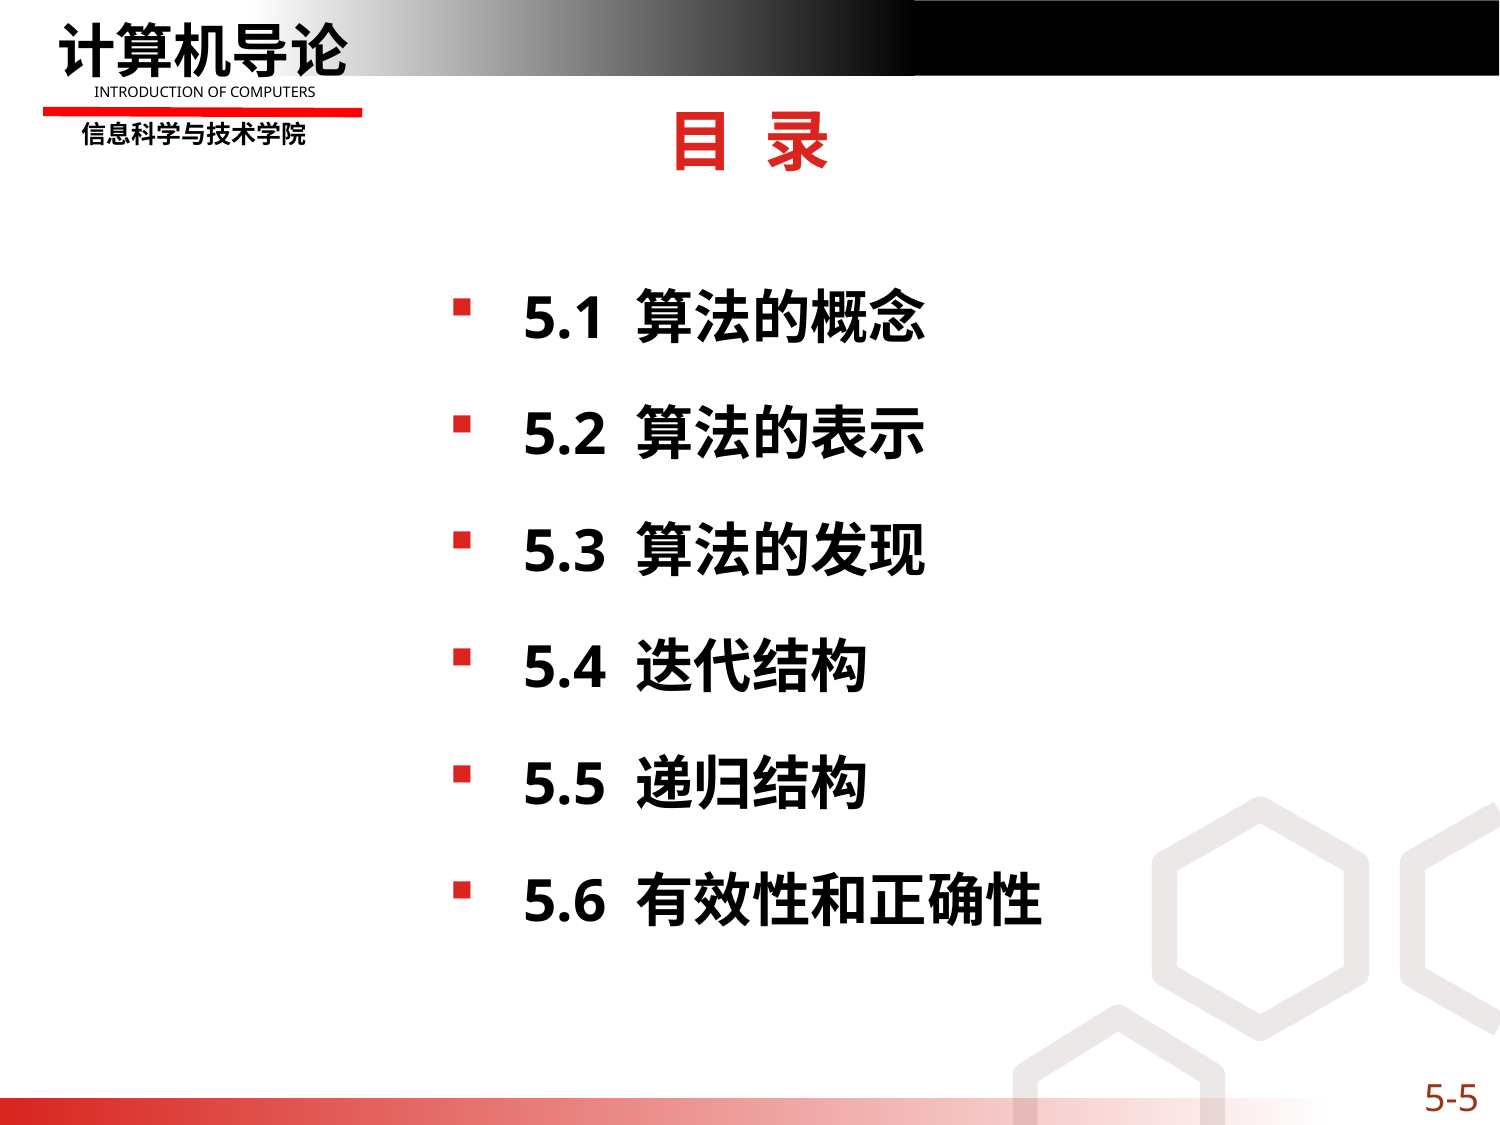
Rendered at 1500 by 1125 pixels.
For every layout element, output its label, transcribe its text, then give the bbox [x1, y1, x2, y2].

slide_number 5- [1316, 1069, 1495, 1125]
title 目 录 [75, 89, 1424, 188]
list 5.1 算法的概念 5.2 算法的表示 5.3 算法的发现 5.4 迭代结构 5.5 递归结构 5.6 有效性和正确性 [433, 237, 1121, 1032]
